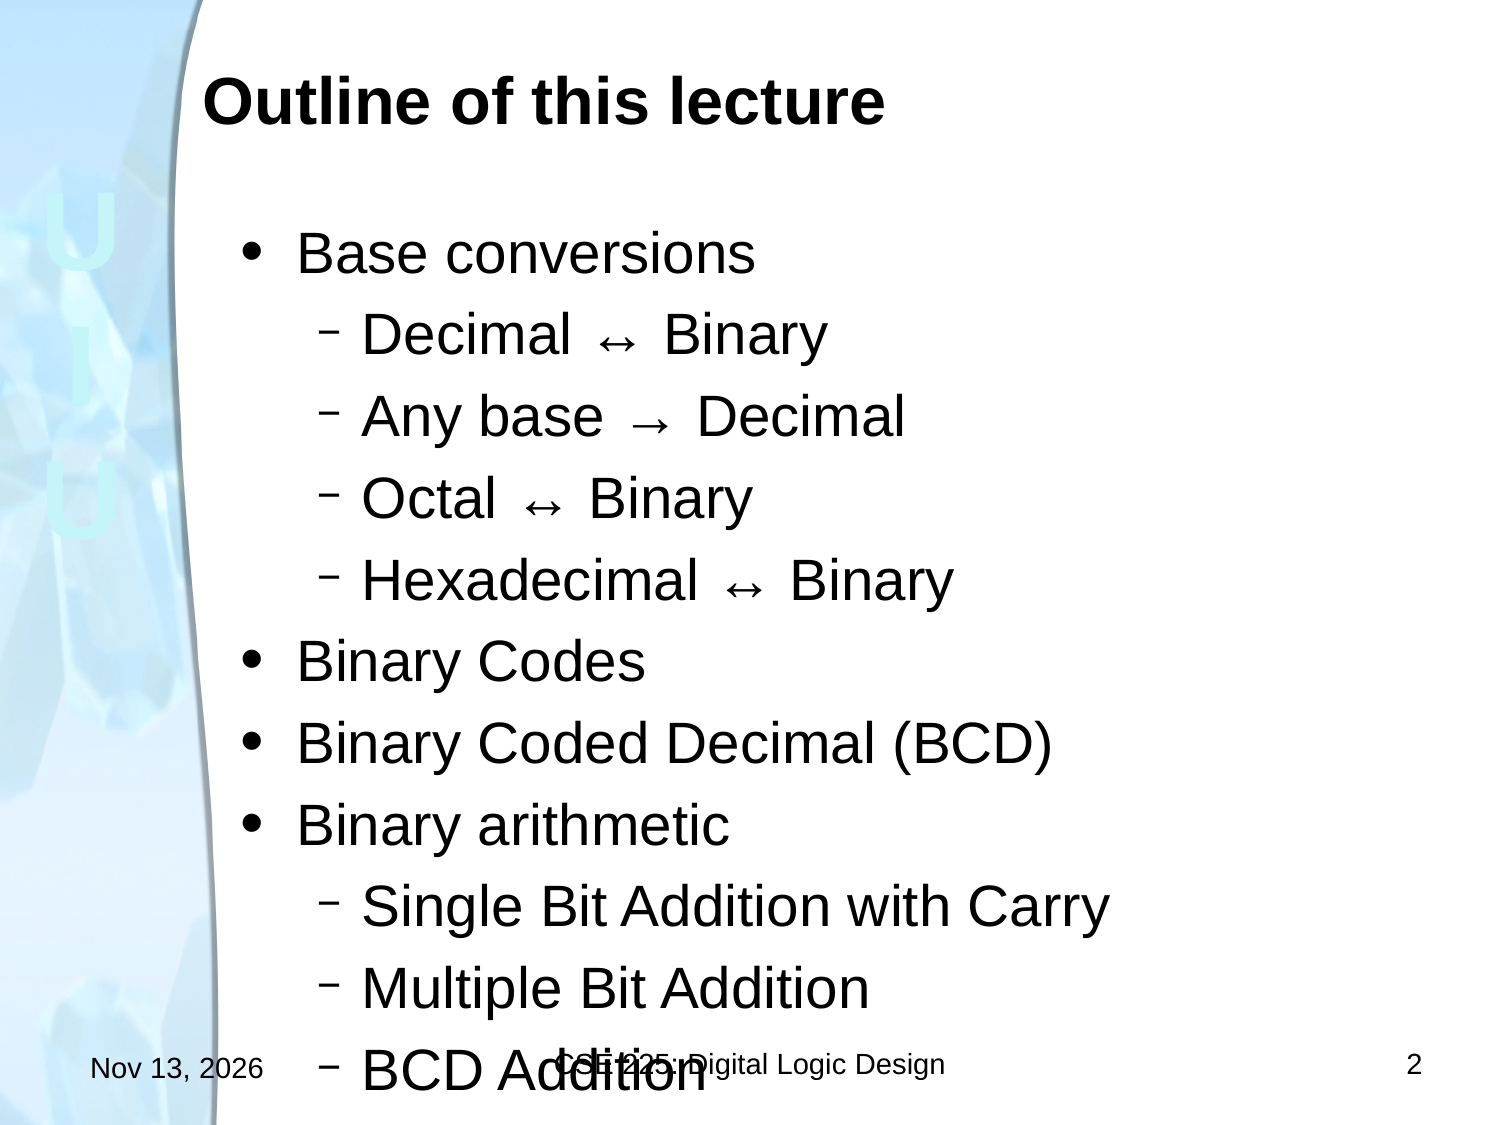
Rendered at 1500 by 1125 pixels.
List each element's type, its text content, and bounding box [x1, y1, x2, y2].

list Base conversions Decimal ↔ Binary Any base → Decimal Octal ↔ Binary Hexadecimal ↔ Binary Binary Codes Binary Coded Decimal (BCD) Binary arithmetic Single Bit Addition with Carry Multiple Bit Addition BCD Addition [225, 207, 1444, 975]
footer CSE 225: Digital Logic Design [450, 1037, 1050, 1116]
slide_number 2 [1087, 1037, 1438, 1116]
title Outline of this lecture [187, 50, 1390, 150]
picture [0, 0, 1500, 1125]
slide_number 30-Sep-13 [75, 1041, 425, 1121]
